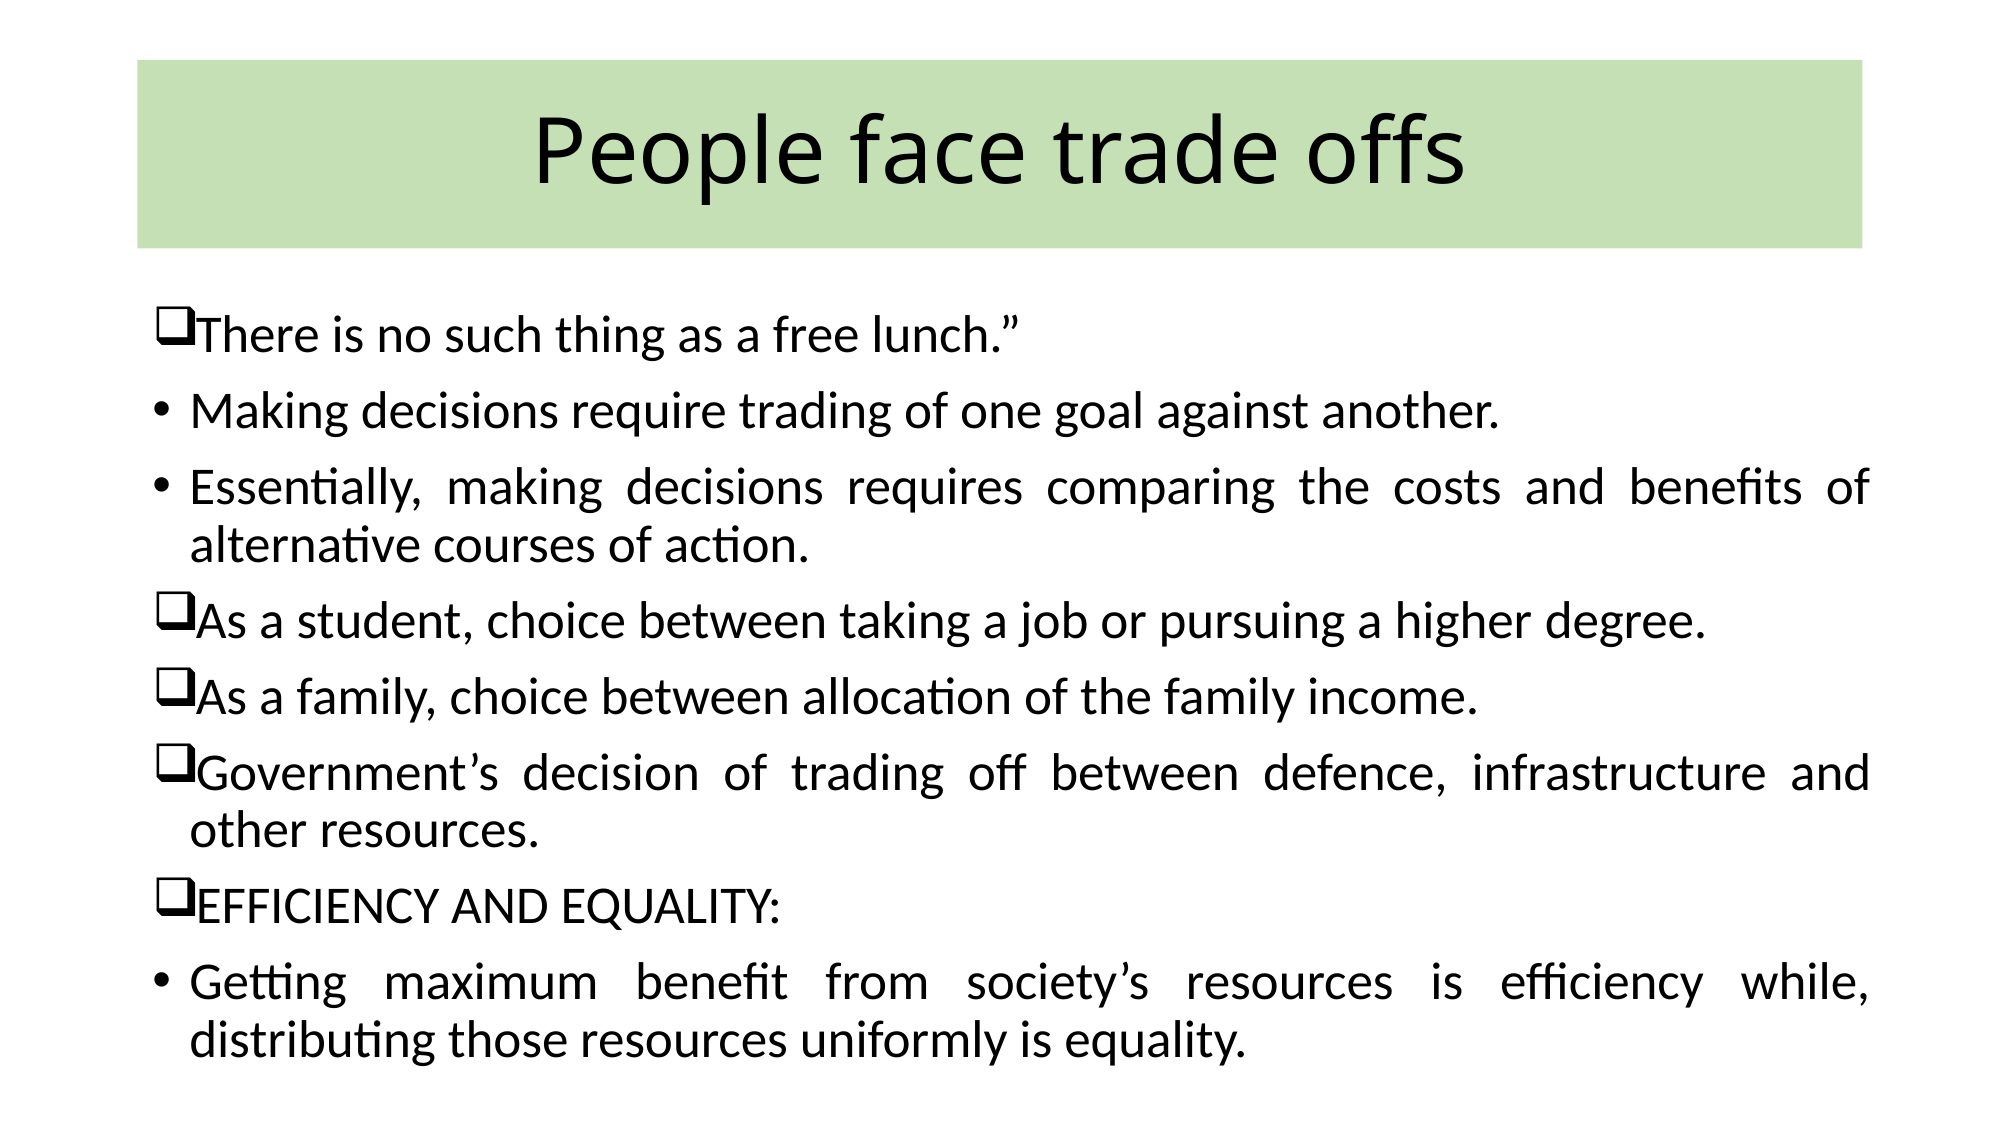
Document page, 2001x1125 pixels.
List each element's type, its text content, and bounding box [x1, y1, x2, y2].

list There is no such thing as a free lunch.” Making decisions require trading of one goal against another. Essentially, making decisions requires comparing the costs and benefits of alternative courses of action. As a student, choice between taking a job or pursuing a higher degree. As a family, choice between allocation of the family income. Government’s decision of trading off between defence, infrastructure and other resources. EFFICIENCY AND EQUALITY: Getting maximum benefit from society’s resources is efficiency while, distributing those resources uniformly is equality. [137, 299, 1887, 1082]
title People face trade offs [137, 59, 1863, 249]
